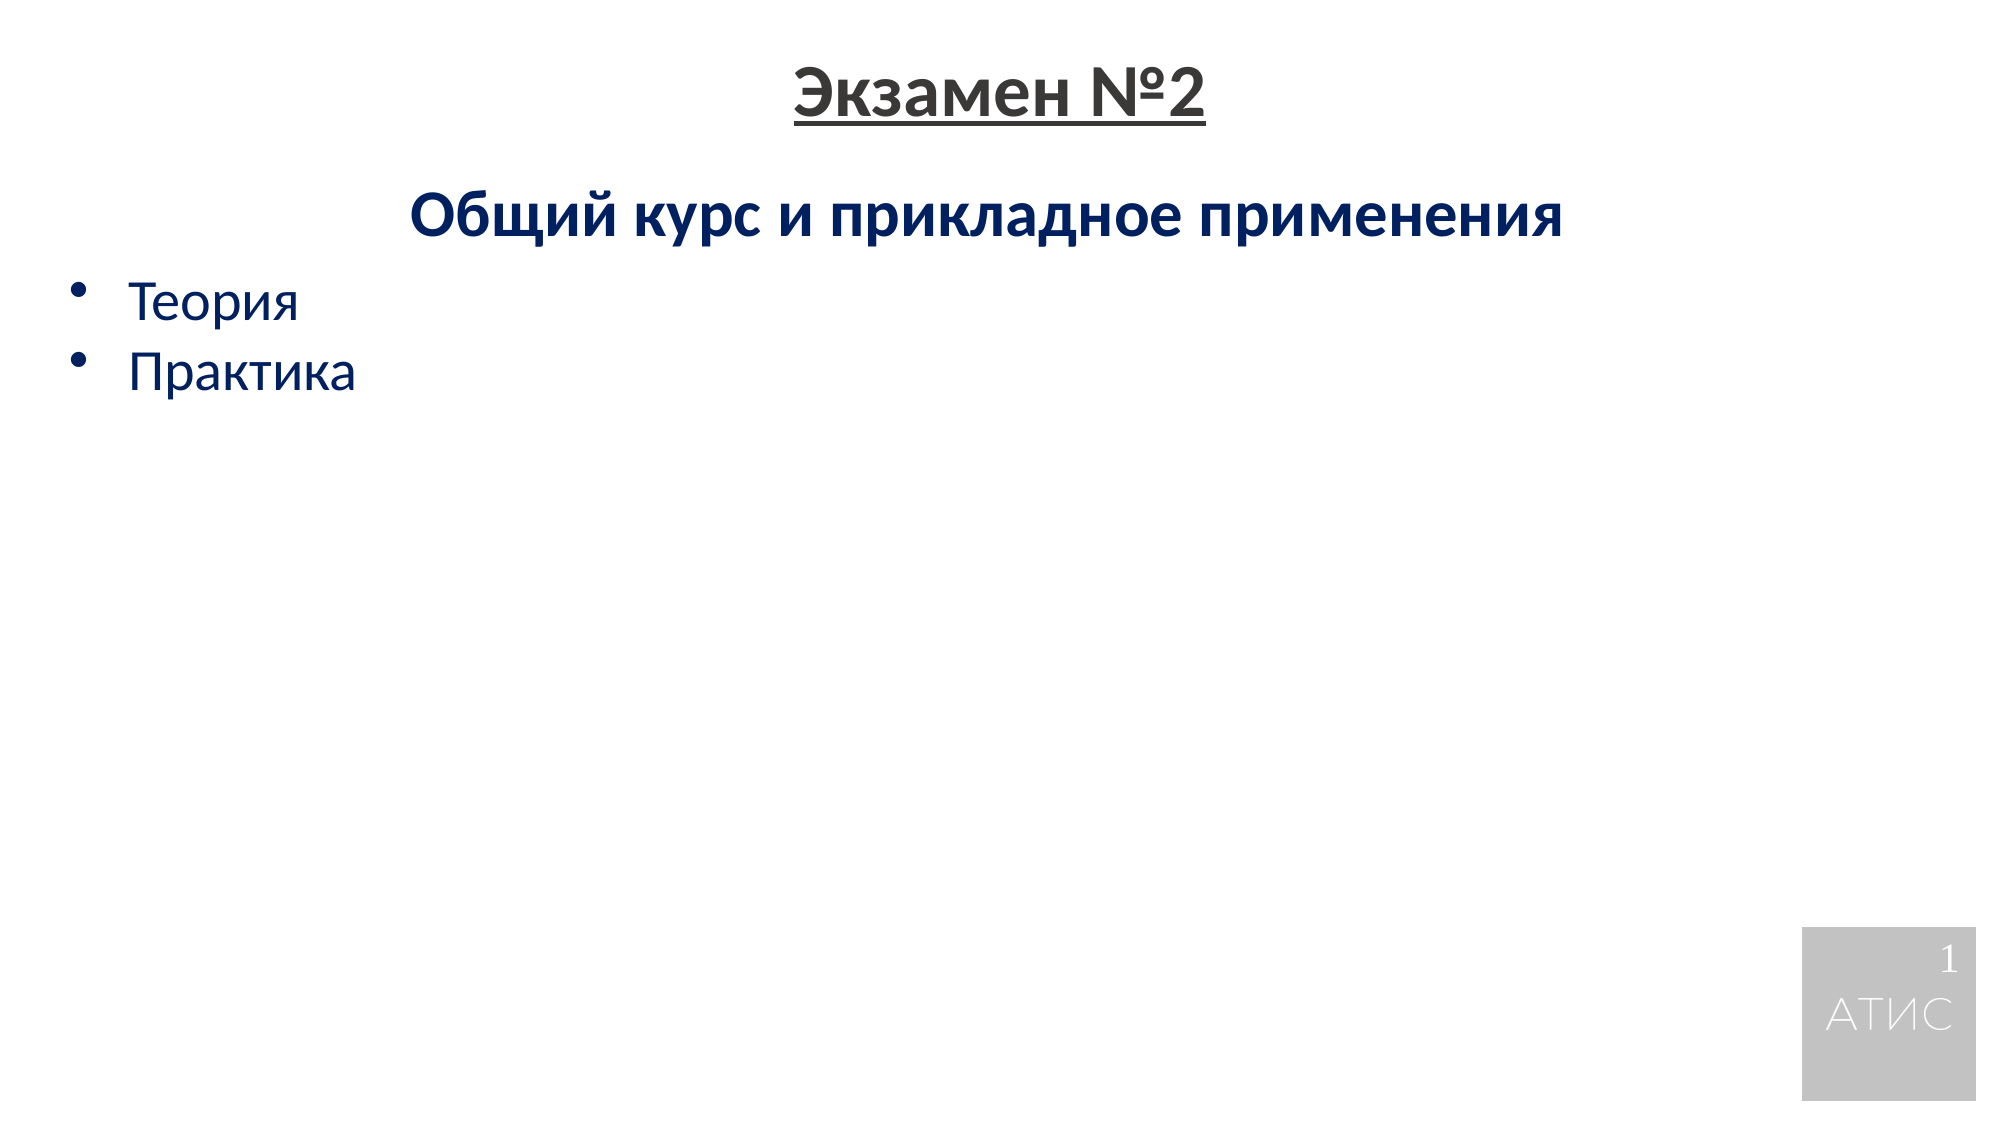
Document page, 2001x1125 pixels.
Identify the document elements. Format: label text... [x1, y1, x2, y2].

picture [1802, 927, 1976, 1101]
text_box Общий курс и прикладное применения Теория Практика [54, 162, 1938, 1097]
title Экзамен №2 [0, 34, 2000, 149]
